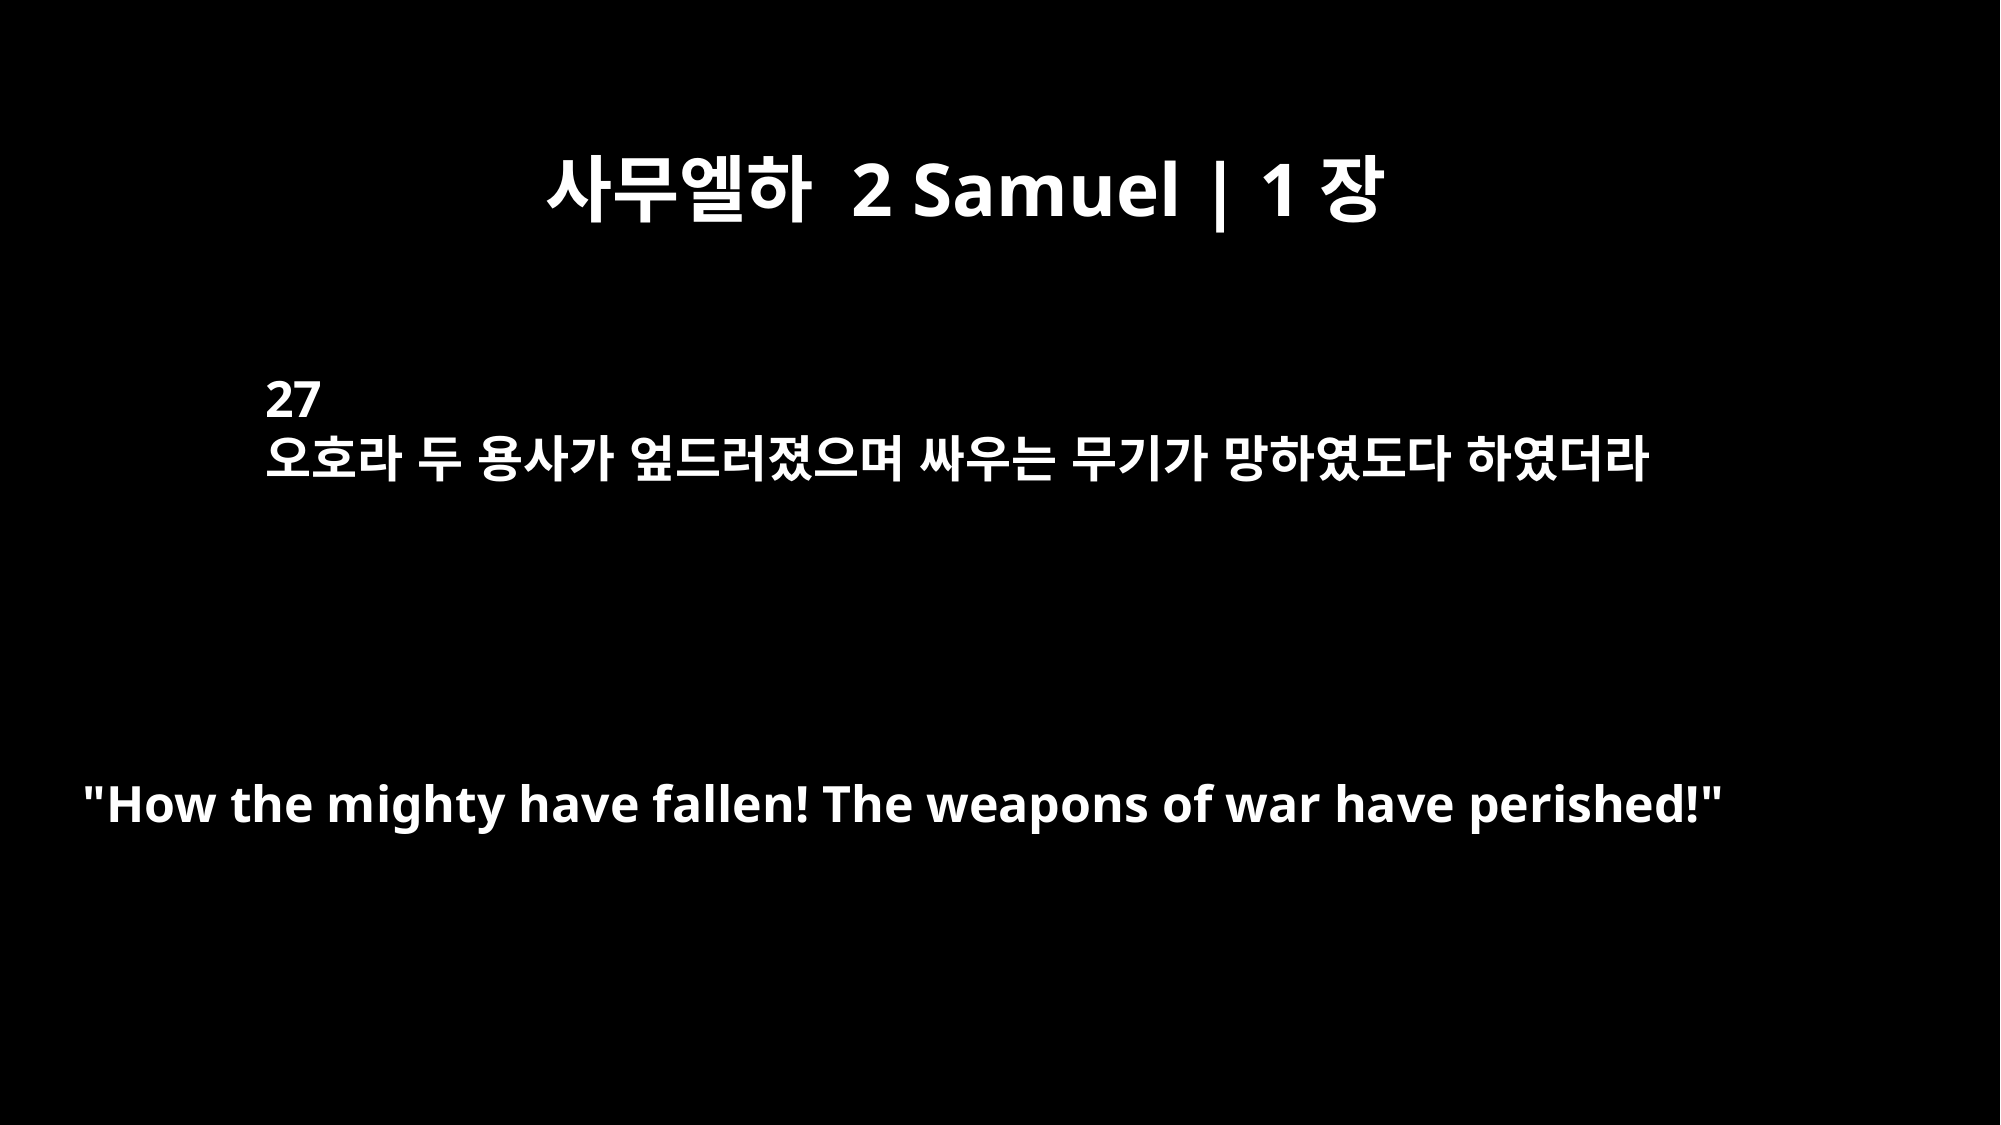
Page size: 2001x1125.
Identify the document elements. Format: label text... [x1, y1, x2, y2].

text_box 사무엘하 2 Samuel | 1장 [530, 136, 1402, 239]
text_box 27 오호라 두 용사가 엎드러졌으며 싸우는 무기가 망하였도다 하였더라 [250, 359, 1667, 495]
text_box "How the mighty have fallen! The weapons of war have perished!" [67, 764, 1740, 840]
